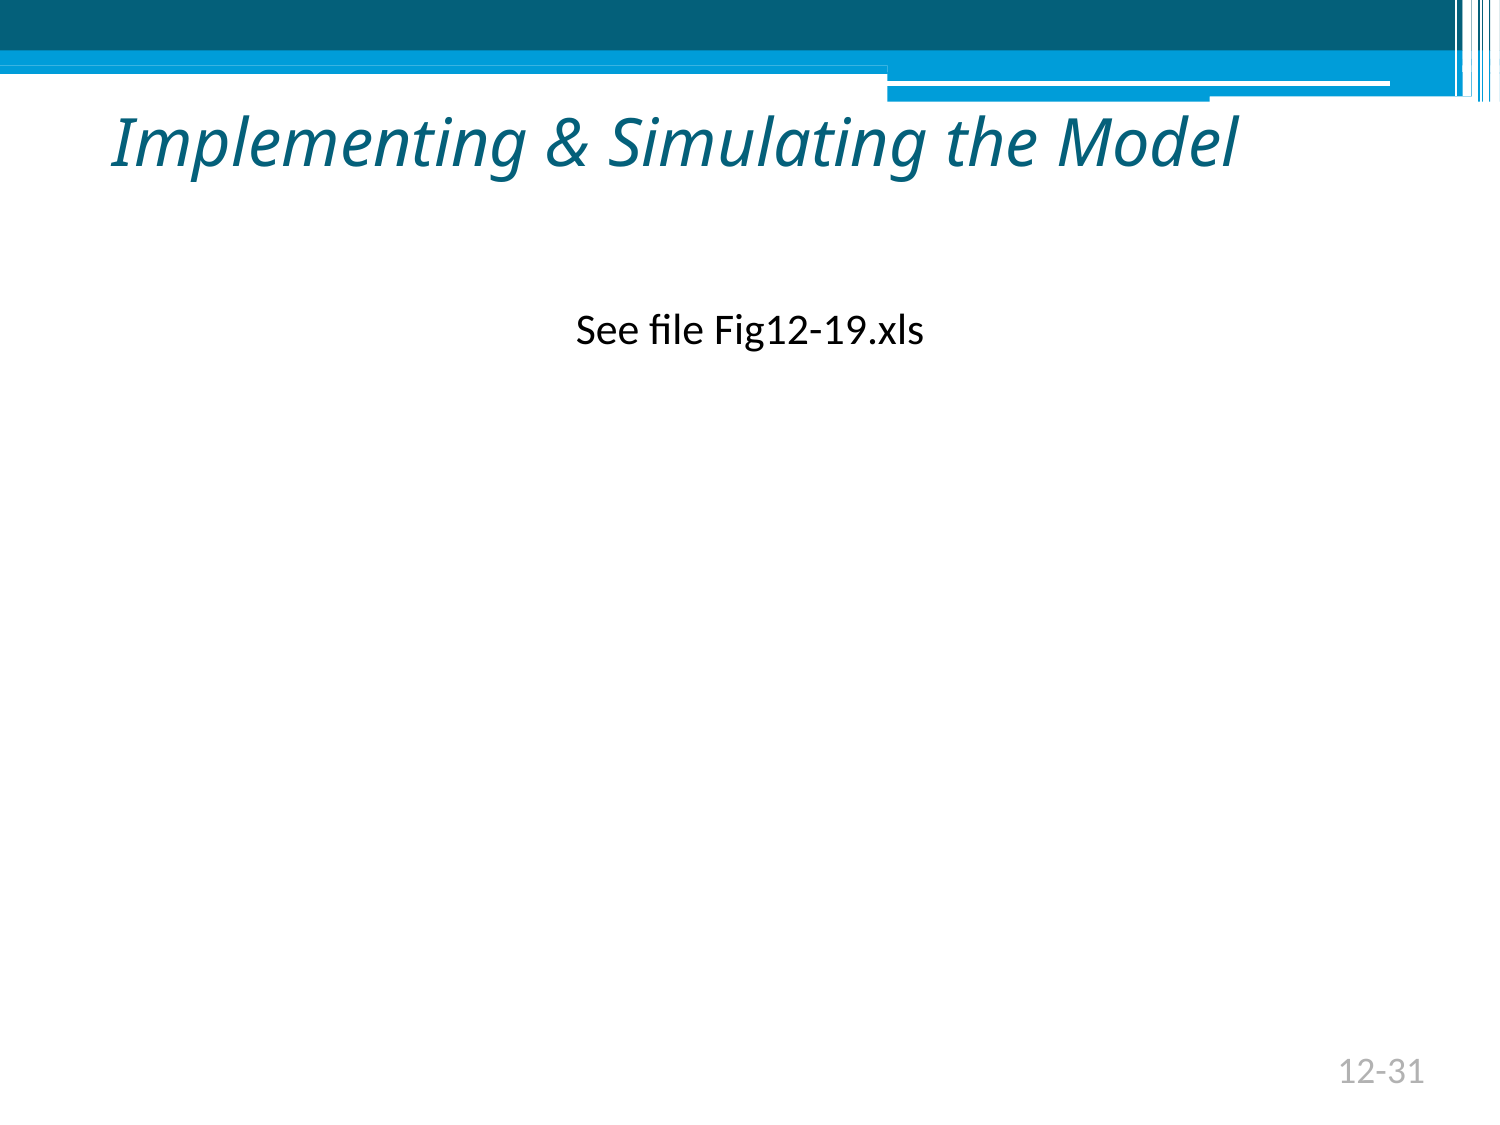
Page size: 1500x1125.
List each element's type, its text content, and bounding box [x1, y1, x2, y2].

slide_number 12-31 [1080, 1046, 1425, 1092]
list See file Fig12-19.xls [98, 295, 1402, 349]
title Implementing & Simulating the Model [112, 99, 1388, 181]
